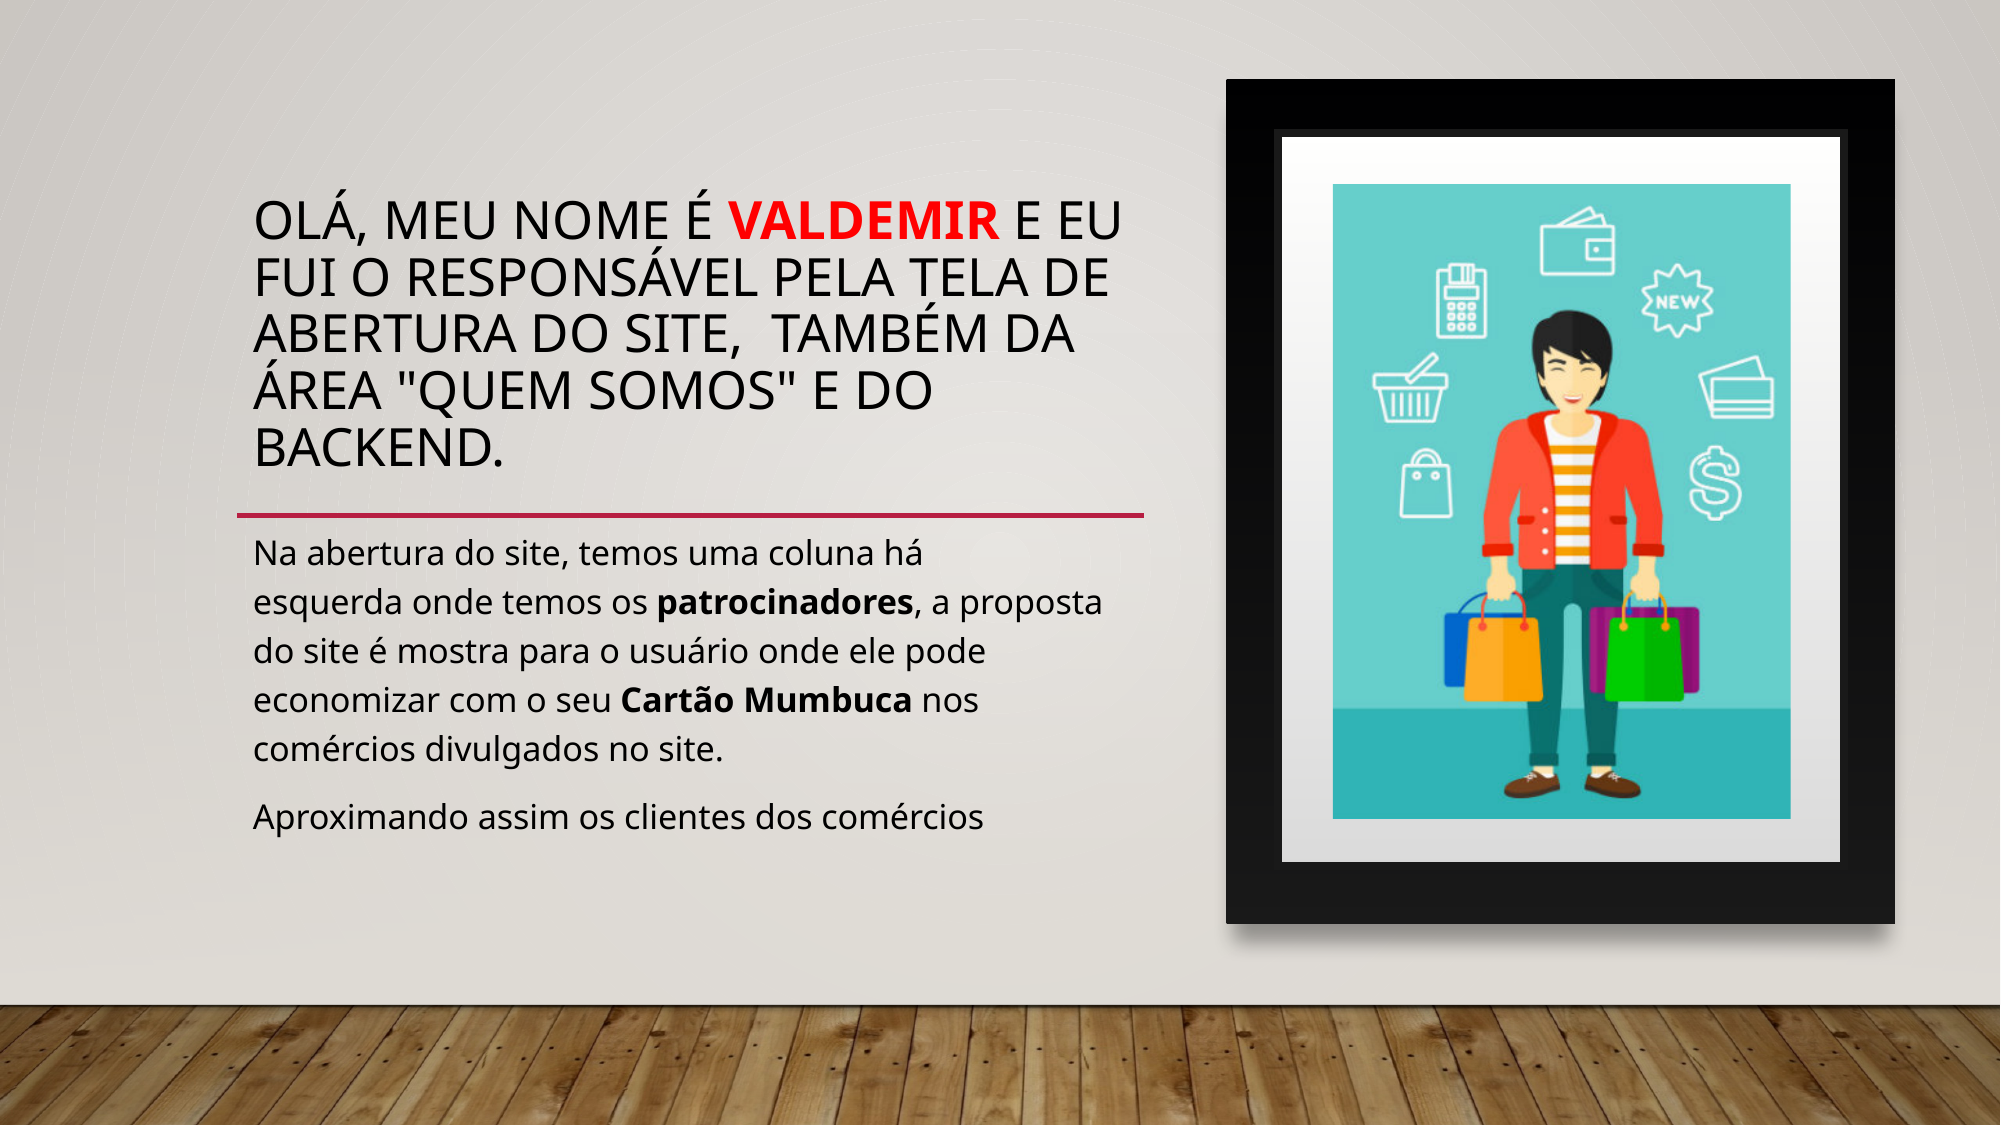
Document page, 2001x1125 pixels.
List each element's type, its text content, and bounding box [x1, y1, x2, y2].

list Na abertura do site, temos uma coluna há esquerda onde temos os patrocinadores, a proposta do site é mostra para o usuário onde ele pode economizar com o seu Cartão Mumbuca nos comércios divulgados no site. Aproximando assim os clientes dos comércios [237, 516, 1145, 845]
picture [1332, 183, 1791, 819]
title Olá, Meu nome é Valdemir e eu fui o responsável pela tela de abertura do site, também da área "Quem Somos" e do backend. [238, 185, 1146, 486]
picture [0, 1005, 2000, 1125]
